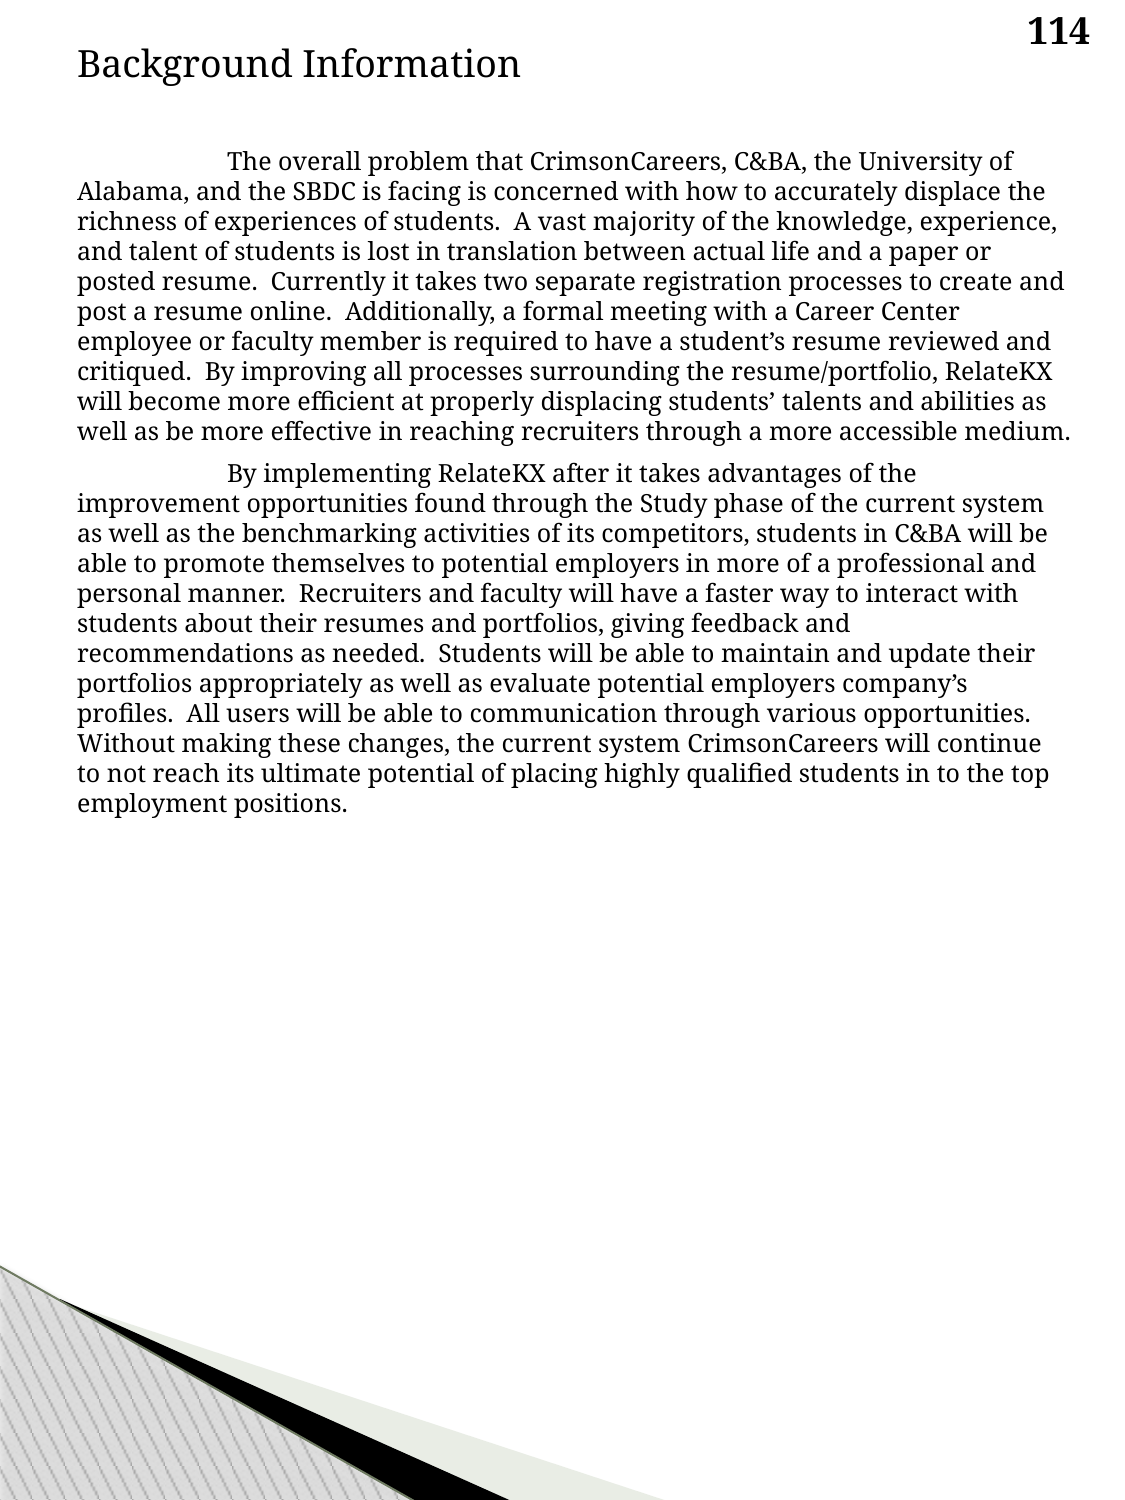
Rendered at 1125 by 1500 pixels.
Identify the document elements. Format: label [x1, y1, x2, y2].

table_cell [0, 1270, 5, 1500]
text_box [62, 0, 1125, 93]
text_box [62, 138, 1088, 897]
